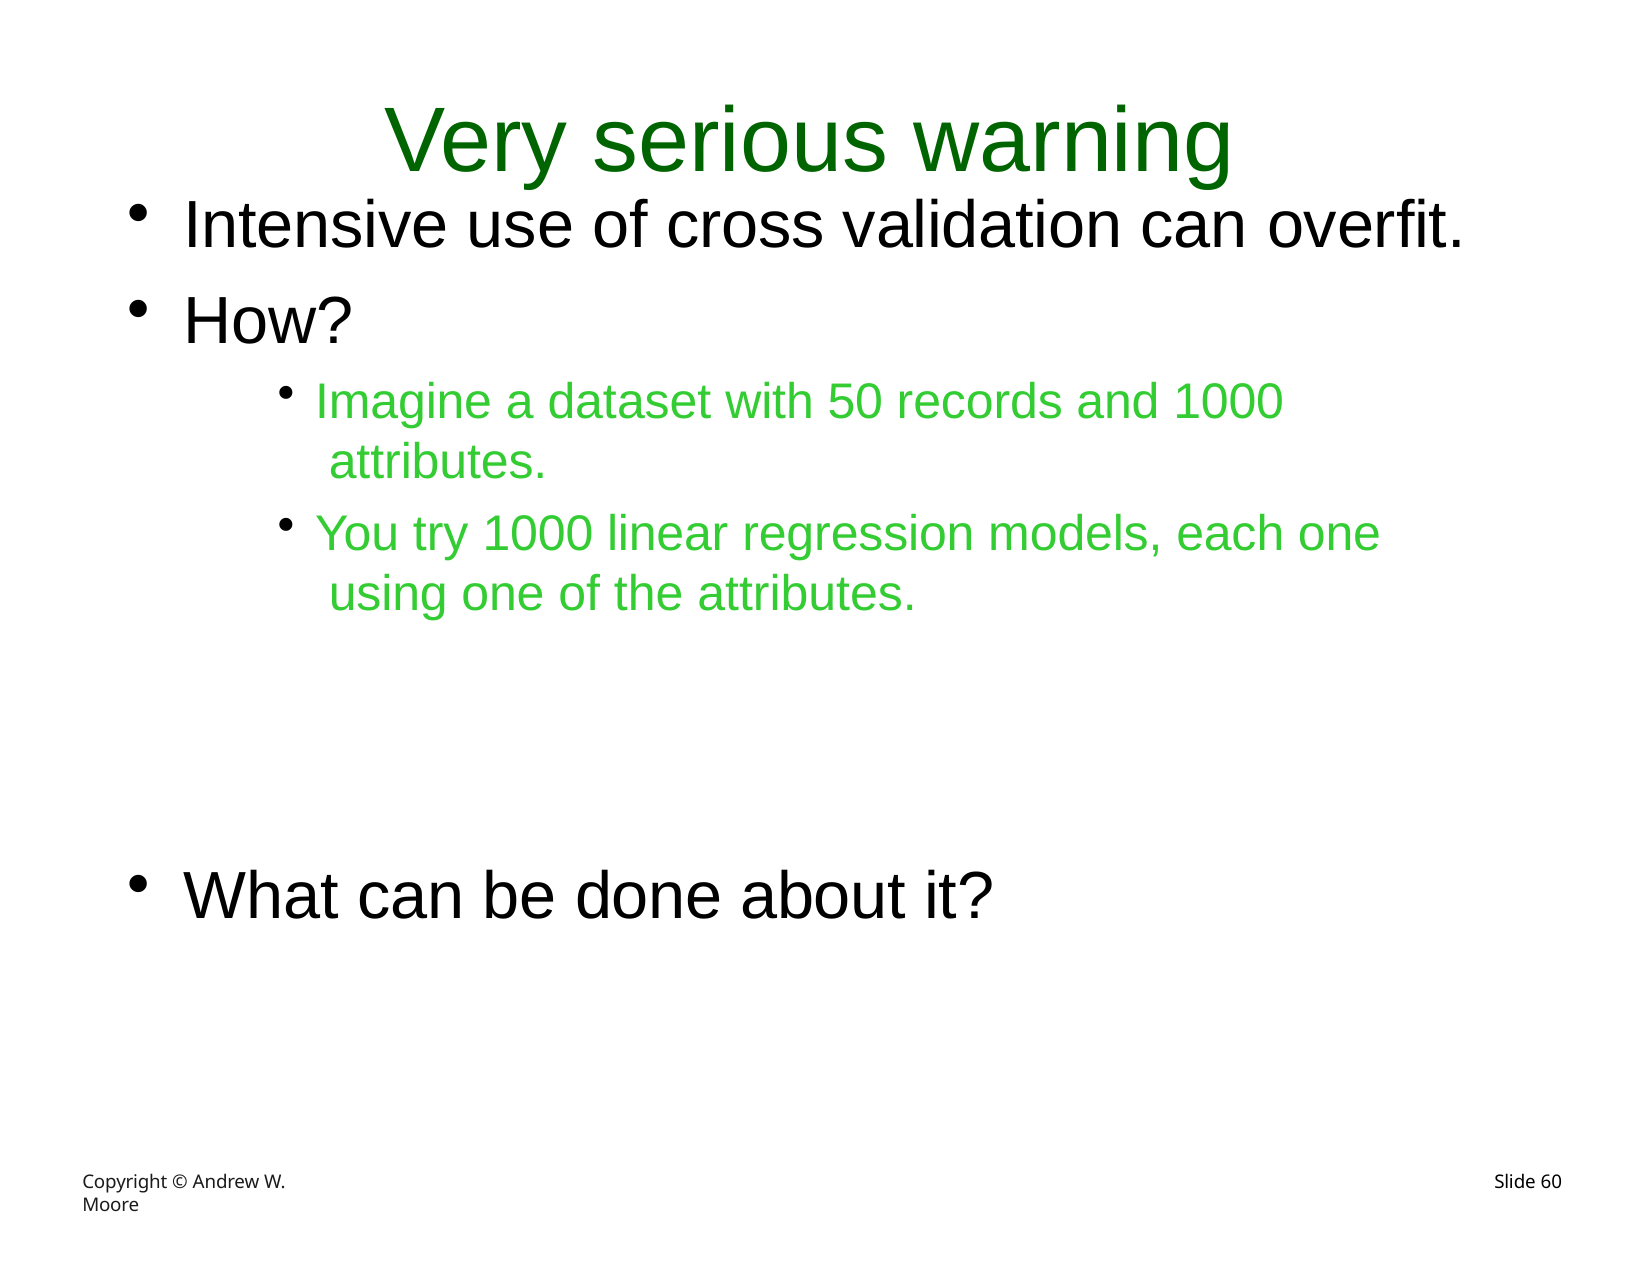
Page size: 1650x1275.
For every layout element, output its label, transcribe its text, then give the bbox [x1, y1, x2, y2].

title Very serious warning [382, 77, 1243, 162]
text_box Intensive use of cross validation can overfit. How? Imagine a dataset with 50 records and 1000 attributes. You try 1000 linear regression models, each one using one of the attributes. [125, 162, 1474, 621]
text_box What can be done about it? [125, 849, 1000, 932]
slide_number Slide 62 [1492, 1167, 1565, 1275]
footer Copyright © Andrew W. Moore [80, 1167, 342, 1275]
